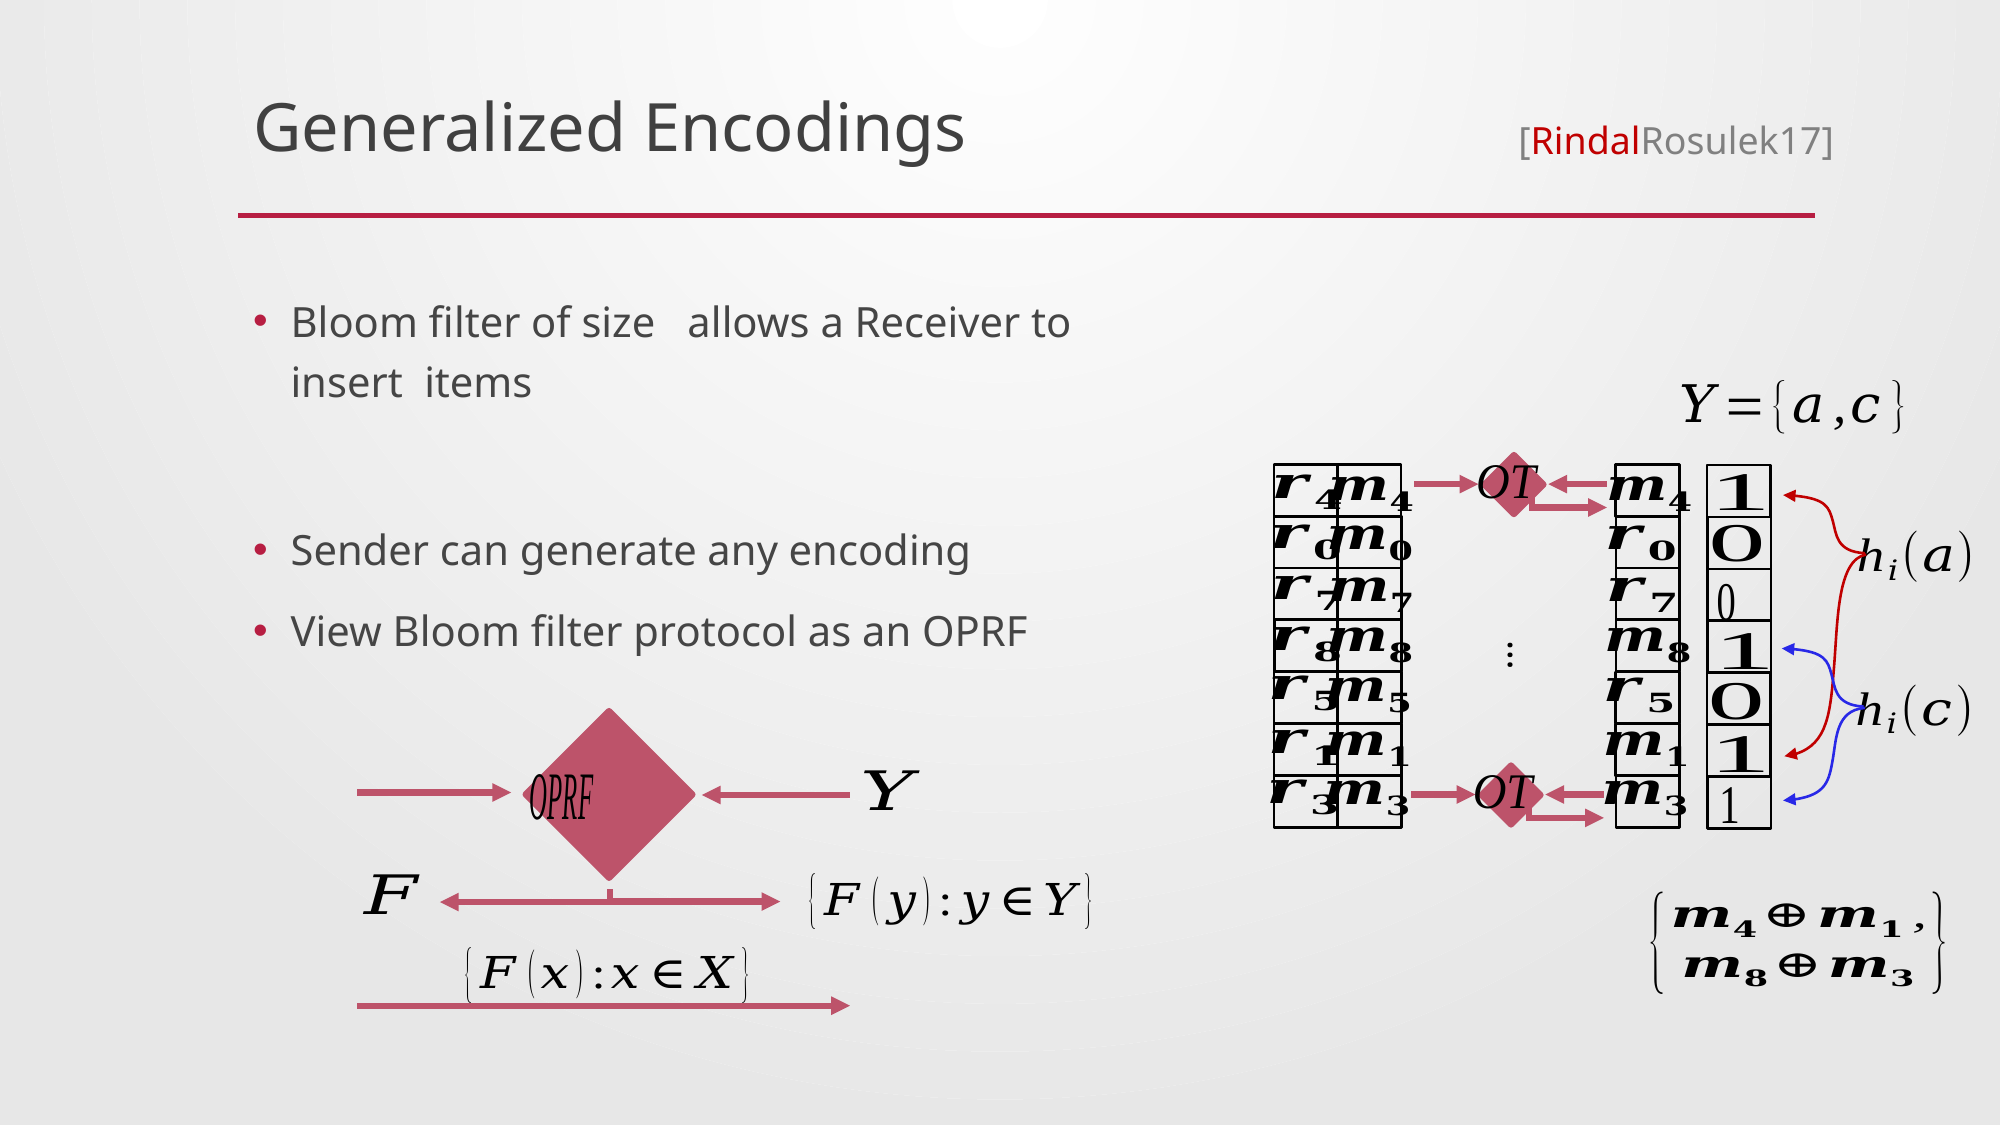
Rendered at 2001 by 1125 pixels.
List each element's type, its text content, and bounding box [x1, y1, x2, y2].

text_box [1783, 706, 1866, 806]
text_box [524, 786, 532, 801]
text_box [533, 777, 544, 812]
text_box [1706, 516, 1772, 568]
text_box [1615, 774, 1681, 829]
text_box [1273, 671, 1402, 723]
text_box [RindalRosulek17] [1503, 109, 1849, 170]
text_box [1273, 723, 1402, 775]
text_box [1783, 489, 1865, 555]
text_box [1706, 775, 1772, 830]
text_box [1496, 454, 1545, 515]
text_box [1273, 619, 1402, 671]
title Generalized Encodings [238, 86, 1814, 259]
text_box [1615, 515, 1681, 567]
text_box [1706, 723, 1772, 775]
text_box [1825, 553, 1867, 679]
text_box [1273, 515, 1402, 567]
text_box [1614, 671, 1681, 723]
text_box [1492, 764, 1542, 826]
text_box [1273, 567, 1402, 619]
text_box [1614, 463, 1681, 518]
text_box [1706, 671, 1772, 723]
text_box … [1493, 625, 1553, 685]
text_box [1706, 568, 1772, 619]
text_box [1614, 723, 1681, 777]
text_box [1706, 464, 1772, 516]
text_box [1615, 618, 1681, 671]
text_box [1615, 567, 1681, 618]
text_box [1480, 778, 1500, 806]
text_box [1273, 464, 1402, 515]
text_box [1483, 468, 1504, 496]
text_box [1784, 675, 1834, 760]
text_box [1273, 775, 1402, 828]
text_box [1781, 642, 1864, 708]
text_box [542, 710, 694, 879]
text_box [1706, 619, 1772, 671]
